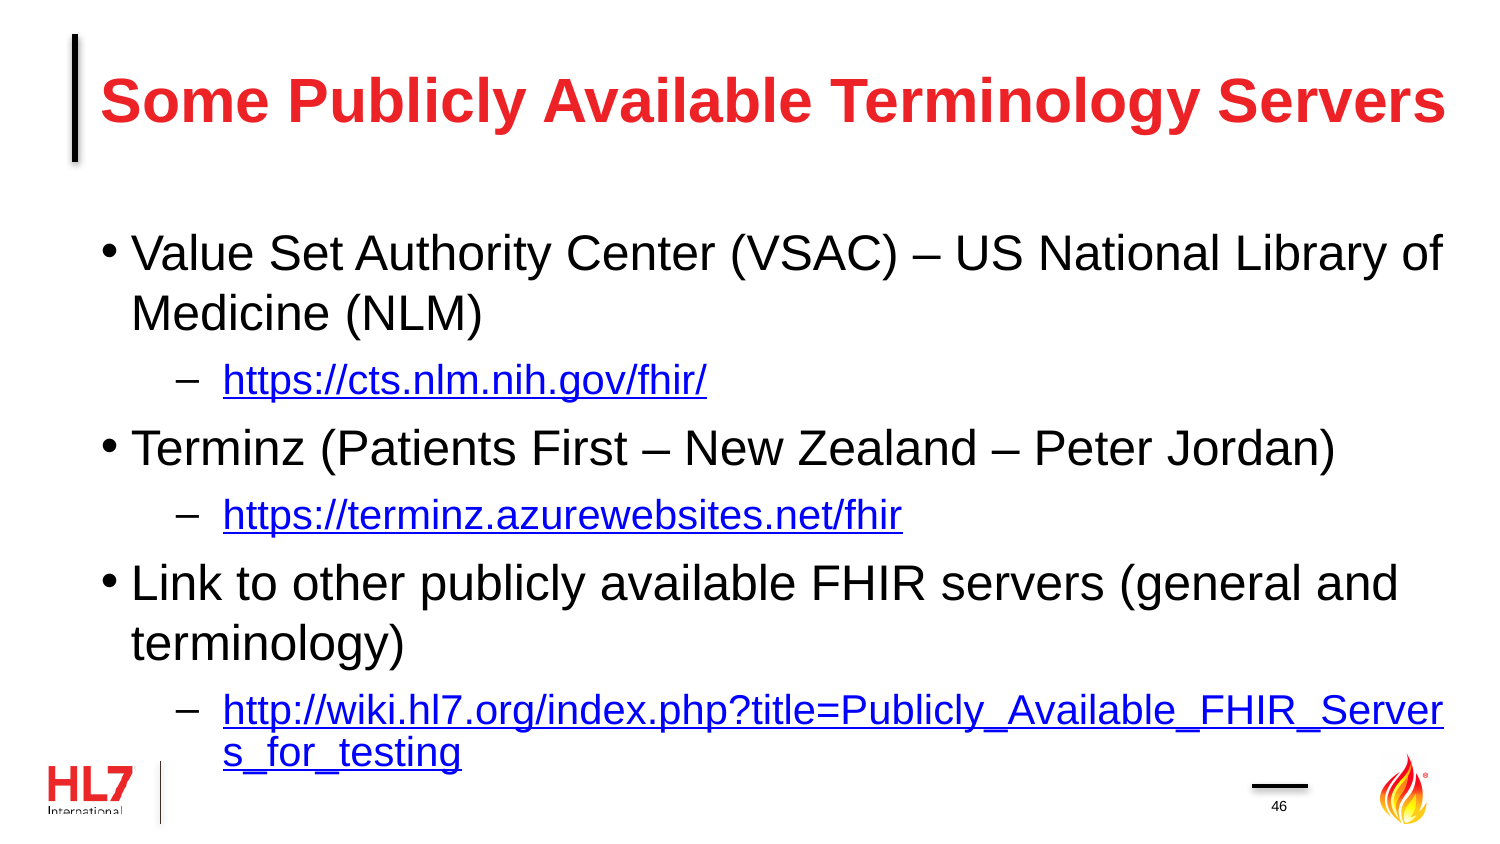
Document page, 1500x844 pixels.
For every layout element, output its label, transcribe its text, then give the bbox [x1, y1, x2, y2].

slide_number 46 [1257, 788, 1302, 815]
title Some Publicly Available Terminology Servers [100, 33, 1451, 163]
picture [1380, 753, 1428, 824]
list Value Set Authority Center (VSAC) – US National Library of Medicine (NLM) https://cts.nlm.nih.gov/fhir/ Terminz (Patients First – New Zealand – Peter Jordan) https://terminz.azurewebsites.net/fhir Link to other publicly available FHIR servers (general and terminology) http://wiki.hl7.org/index.php?title=Publicly_Available_FHIR_Servers_for_testing [100, 220, 1451, 701]
